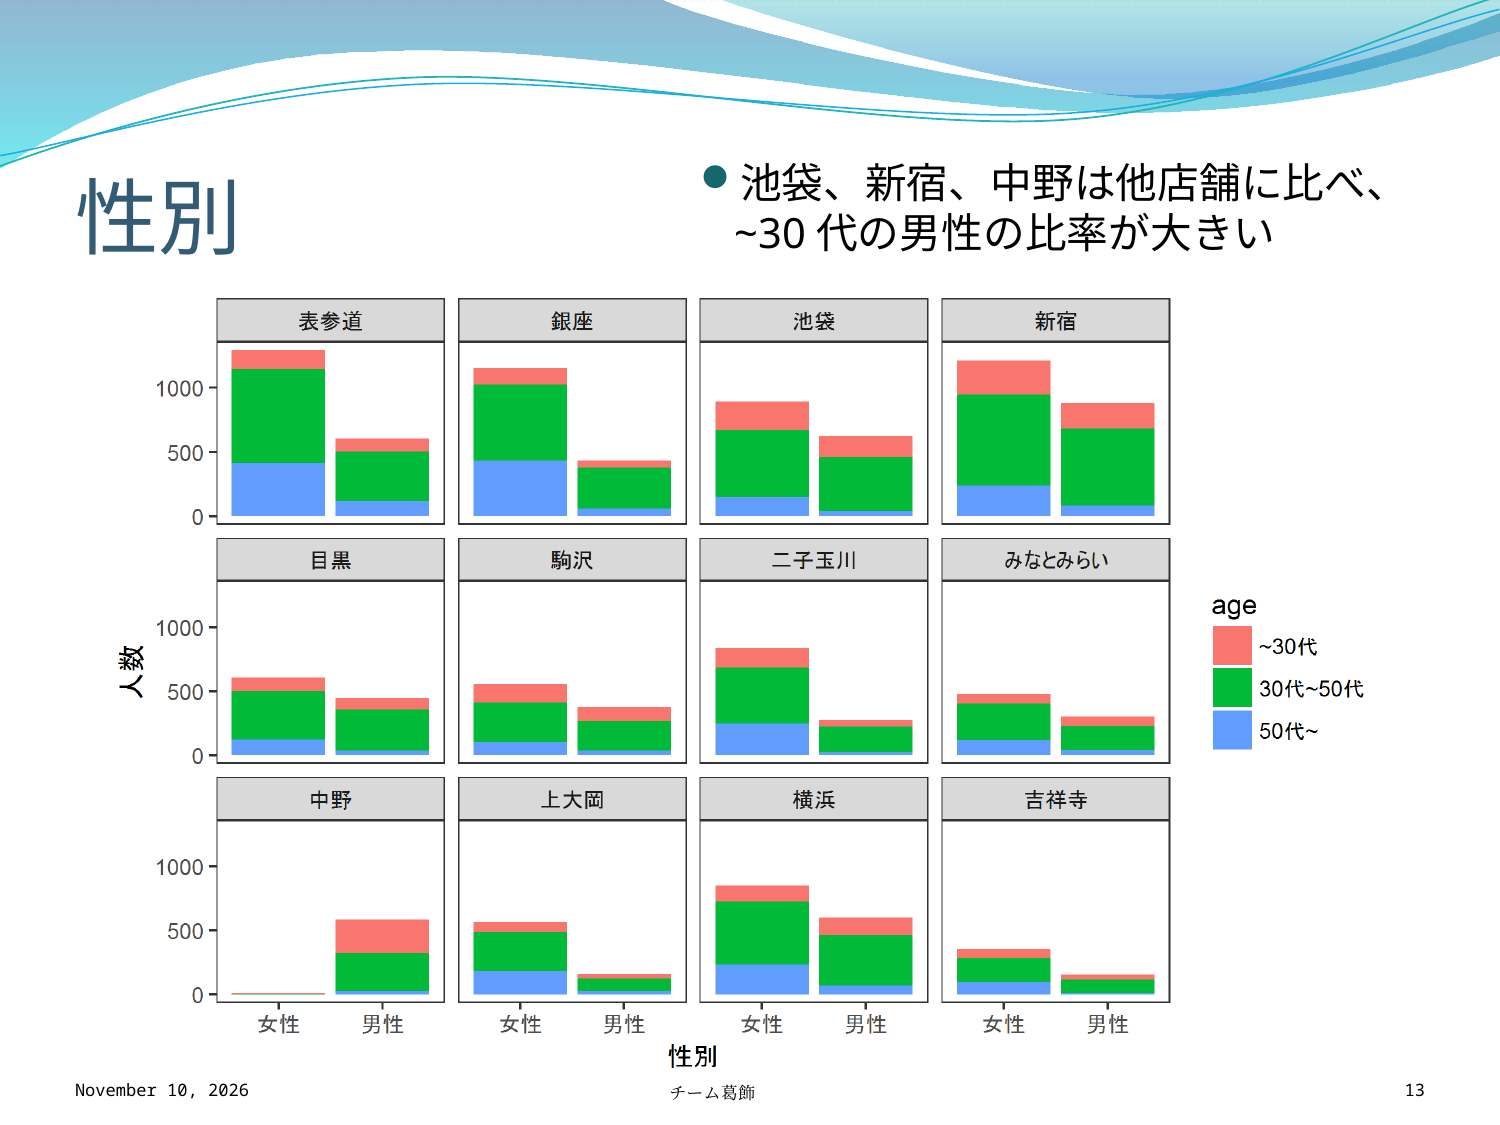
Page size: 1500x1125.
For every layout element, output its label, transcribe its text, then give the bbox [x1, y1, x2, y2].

list 池袋、新宿、中野は他店舗に比べ、~30代の男性の比率が大きい [685, 149, 1425, 265]
slide_number 13 [1299, 1042, 1425, 1103]
title 性別 [75, 76, 1425, 265]
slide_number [75, 1042, 425, 1103]
picture [108, 285, 1392, 1078]
footer チーム葛飾 [437, 1078, 988, 1103]
